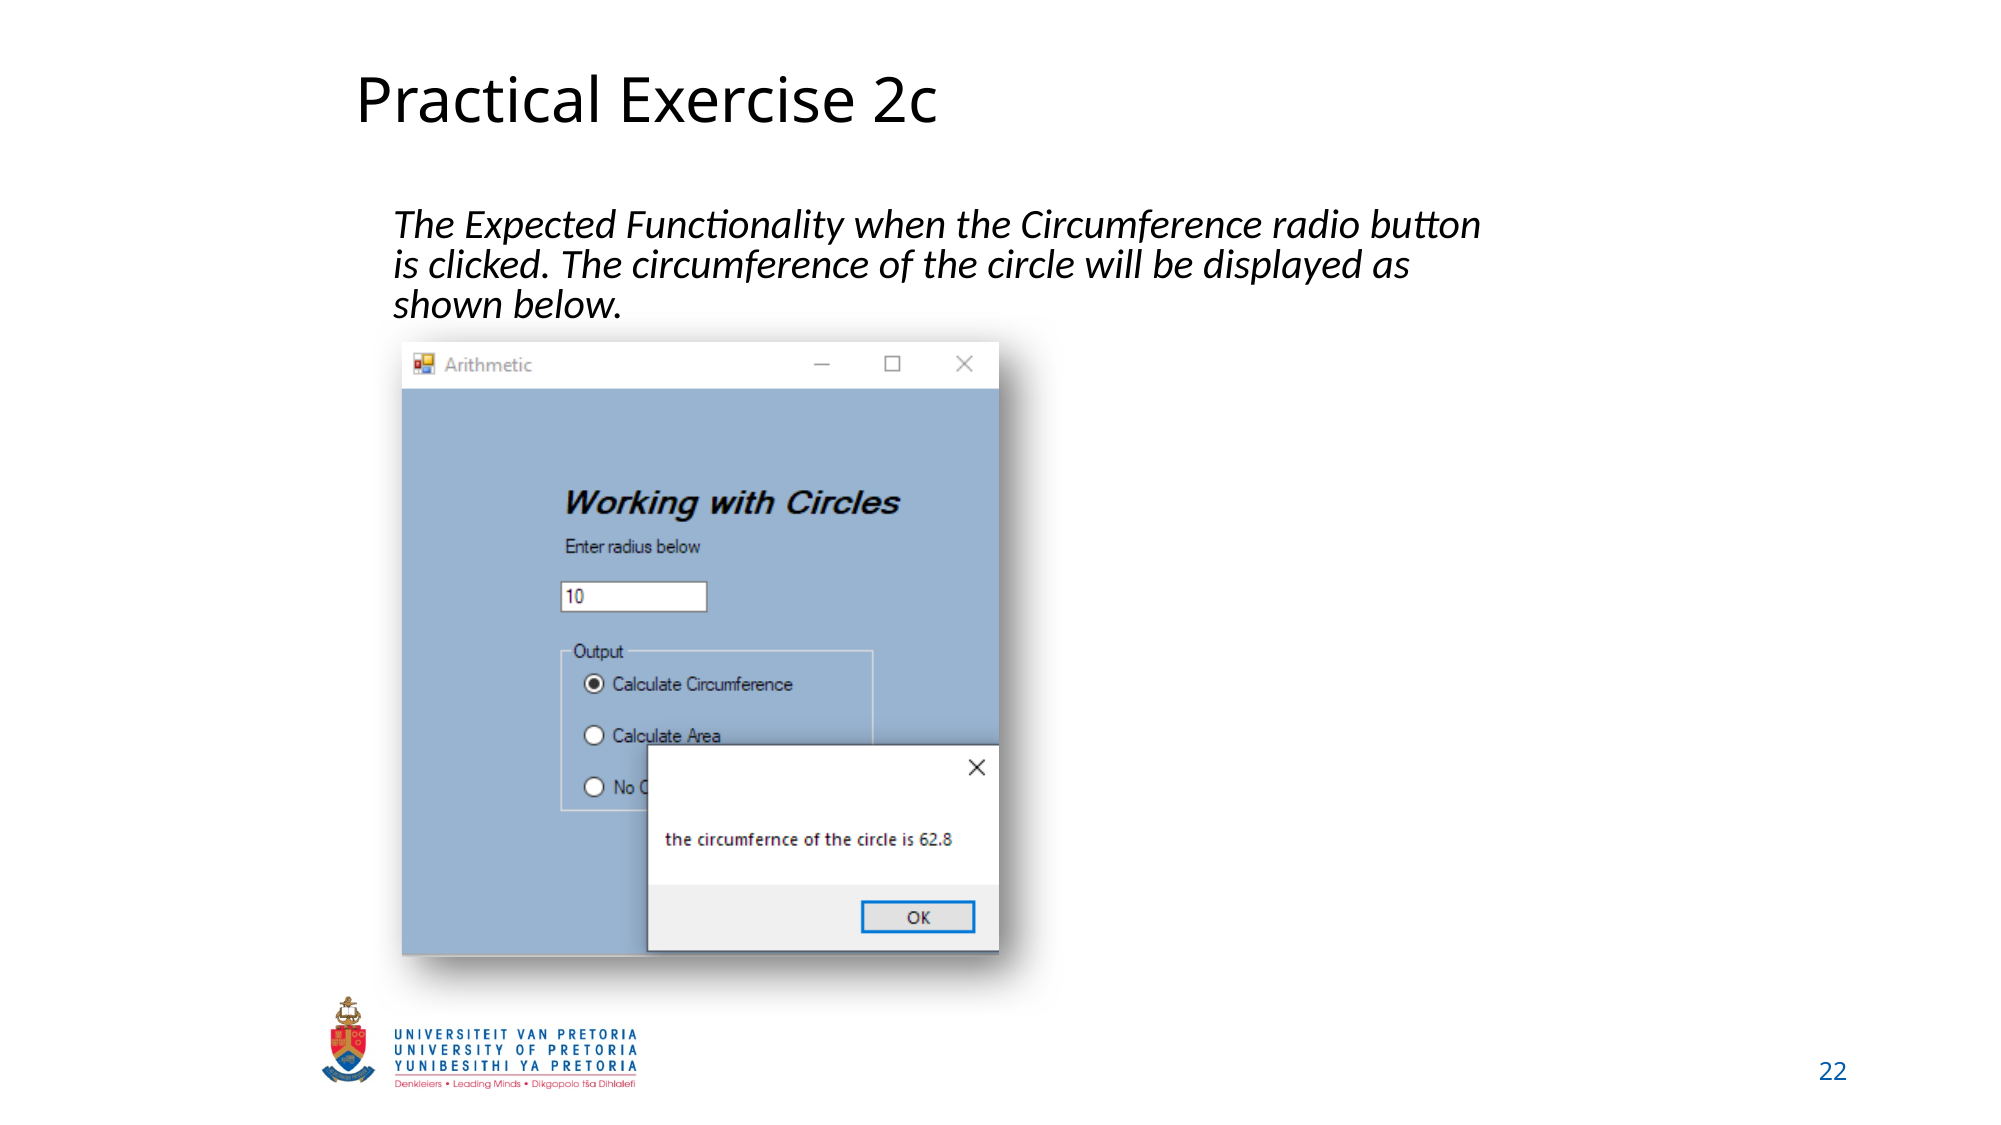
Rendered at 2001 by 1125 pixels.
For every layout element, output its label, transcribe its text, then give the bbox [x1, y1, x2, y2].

picture [401, 342, 999, 957]
slide_number 22 [1412, 1042, 1863, 1103]
text_box Practical Exercise 2c [340, 52, 954, 143]
text_box [320, 1025, 672, 1102]
picture [320, 996, 637, 1089]
list The Expected Functionality when the Circumference radio button is clicked. The circumference of the circle will be displayed as shown below. [303, 198, 1520, 1025]
